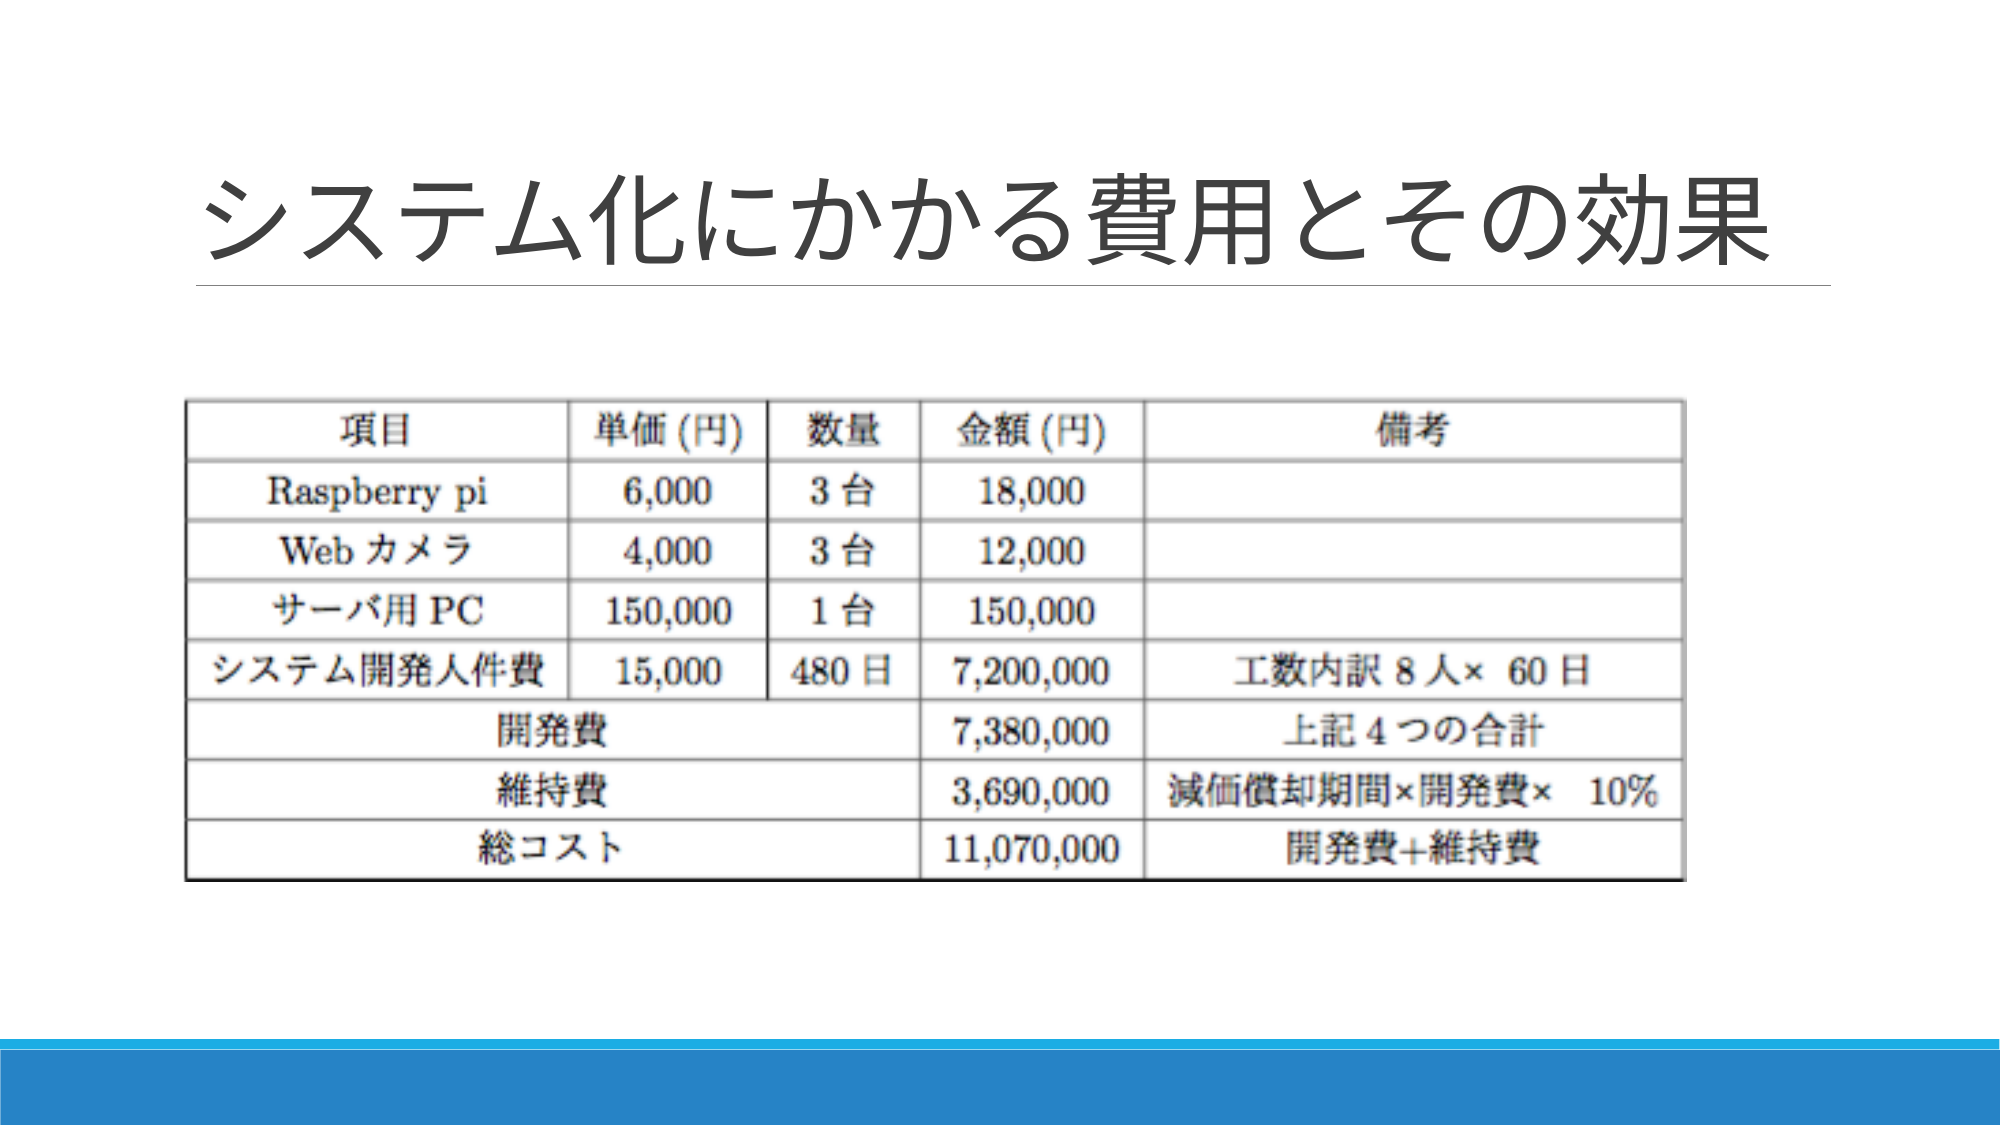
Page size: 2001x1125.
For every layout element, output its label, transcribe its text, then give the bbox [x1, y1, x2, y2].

title システム化にかかる費用とその効果 [180, 47, 1830, 285]
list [179, 392, 1688, 883]
